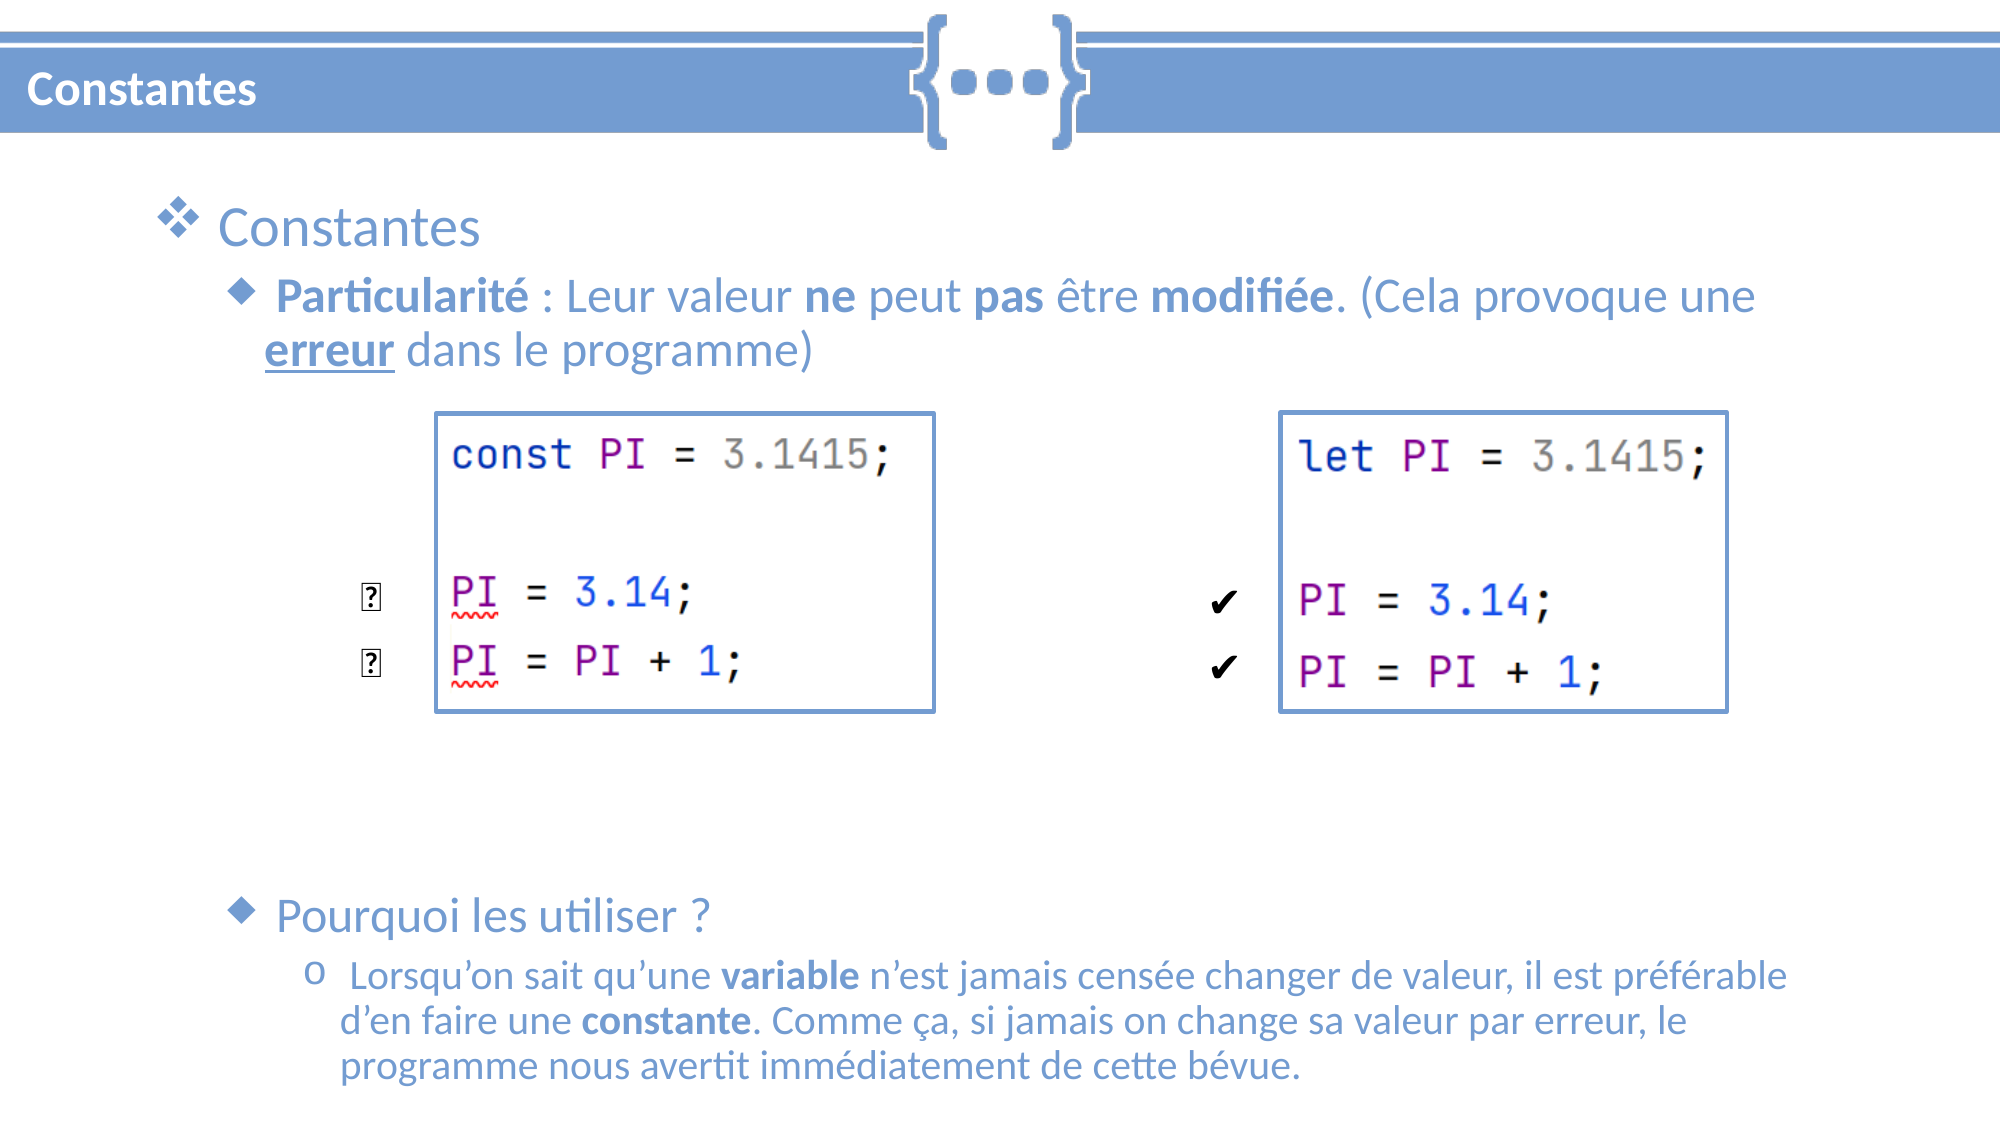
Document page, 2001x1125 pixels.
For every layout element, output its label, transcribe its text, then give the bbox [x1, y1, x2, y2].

text_box ✔️ [1192, 633, 1273, 699]
title Constantes [12, 58, 913, 120]
picture [1282, 414, 1725, 710]
picture [0, 4, 2000, 161]
list Constantes Particularité : Leur valeur ne peut pas être modifiée. (Cela provoque une erreur dans le programme) Pourquoi les utiliser ? Lorsqu’on sait qu’une variable n’est jamais censée changer de valeur, il est préférable d’en faire une constante. Comme ça, si jamais on change sa valeur par erreur, le programme nous avertit immédiatement de cette bévue. [137, 188, 1862, 1014]
text_box 🚫 [346, 628, 438, 693]
picture [438, 415, 932, 710]
text_box ✔️ [1192, 568, 1273, 633]
text_box 🚫 [346, 562, 438, 628]
